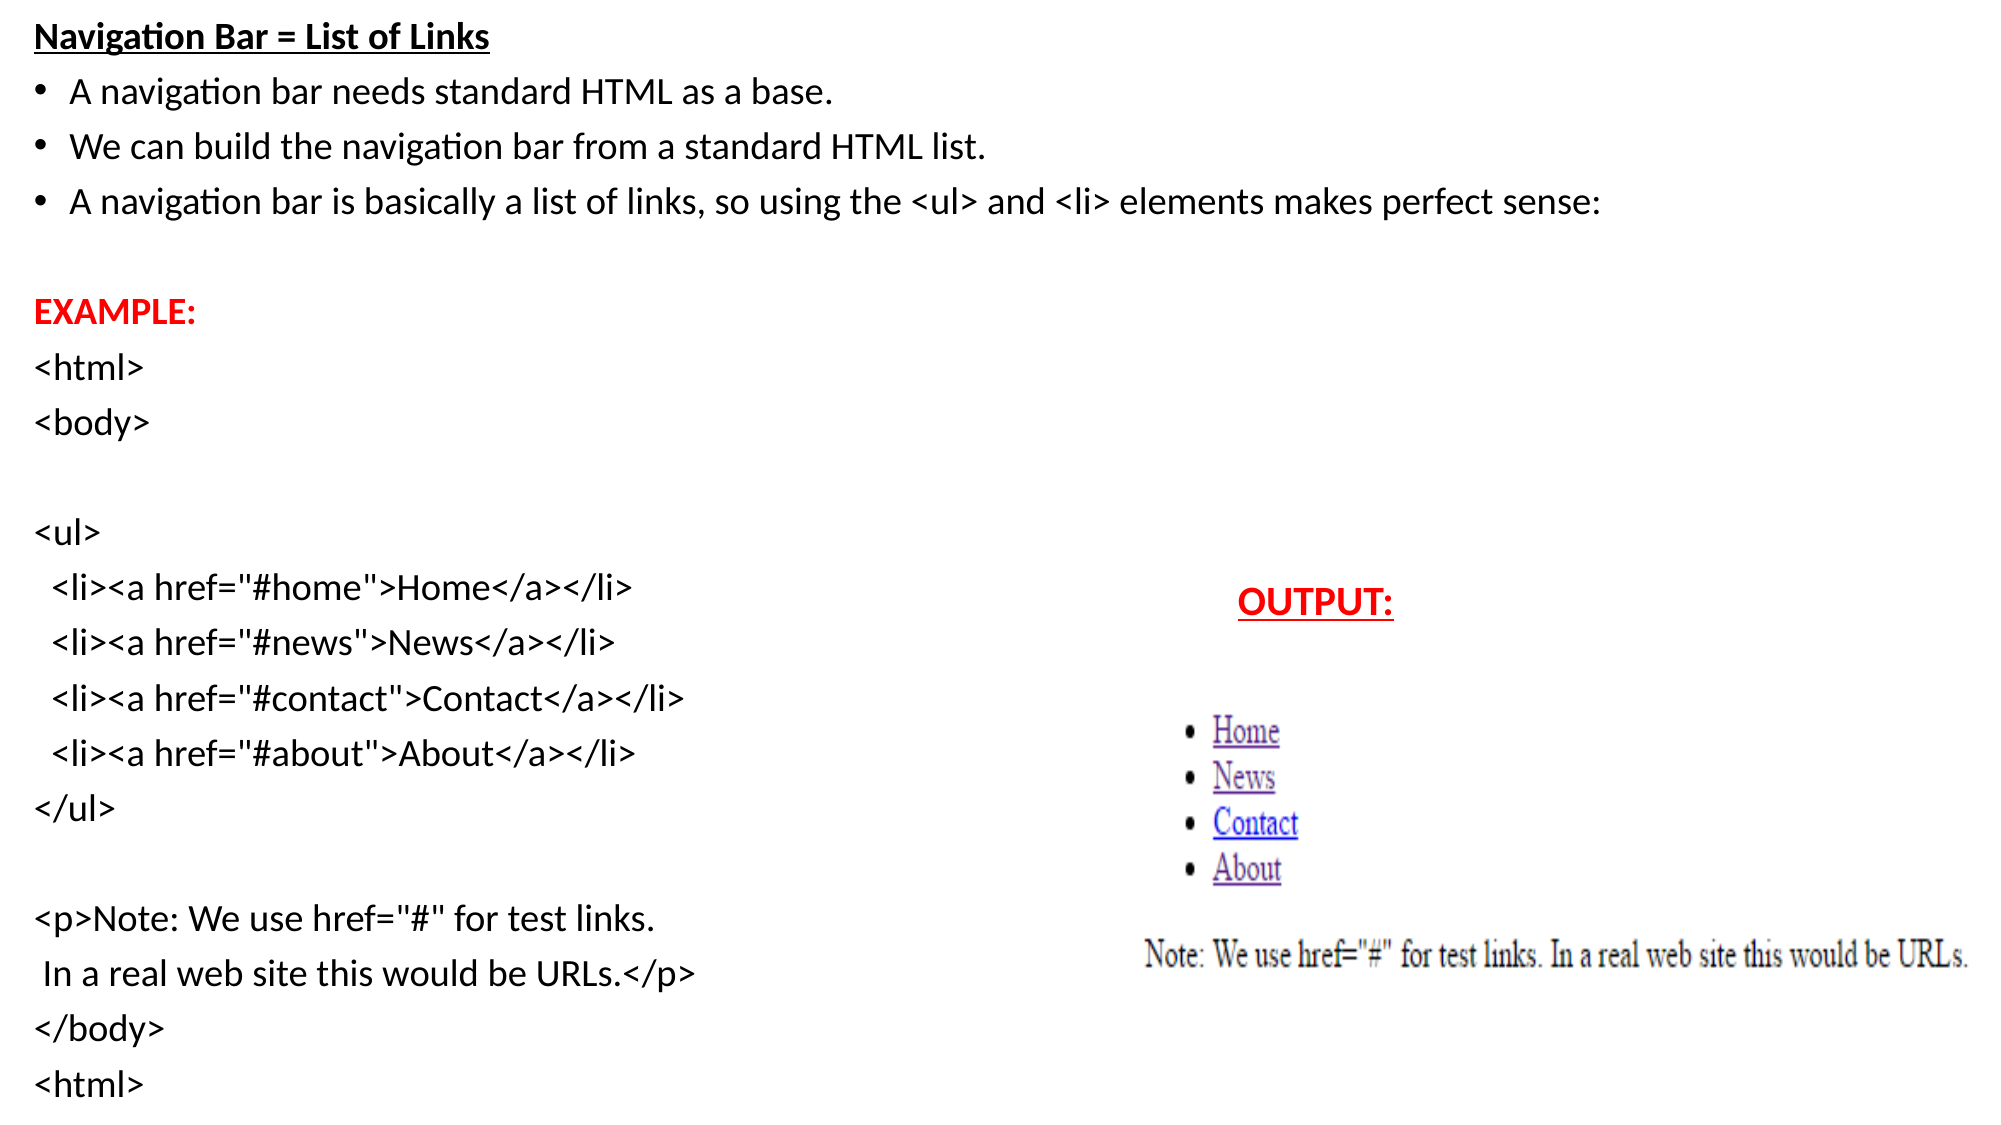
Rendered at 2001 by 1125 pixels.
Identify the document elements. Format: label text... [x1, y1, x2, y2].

picture [1135, 698, 1974, 983]
list Navigation Bar = List of Links A navigation bar needs standard HTML as a base. We can build the navigation bar from a standard HTML list. A navigation bar is basically a list of links, so using the <ul> and <li> elements makes perfect sense: EXAMPLE: <html> <body> <ul> <li><a href="#home">Home</a></li> <li><a href="#news">News</a></li> <li><a href="#contact">Contact</a></li> <li><a href="#about">About</a></li> </ul> <p>Note: We use href="#" for test links. In a real web site this would be URLs.</p> </body> <html> [19, 8, 1974, 1125]
text_box OUTPUT: [1223, 566, 1483, 632]
